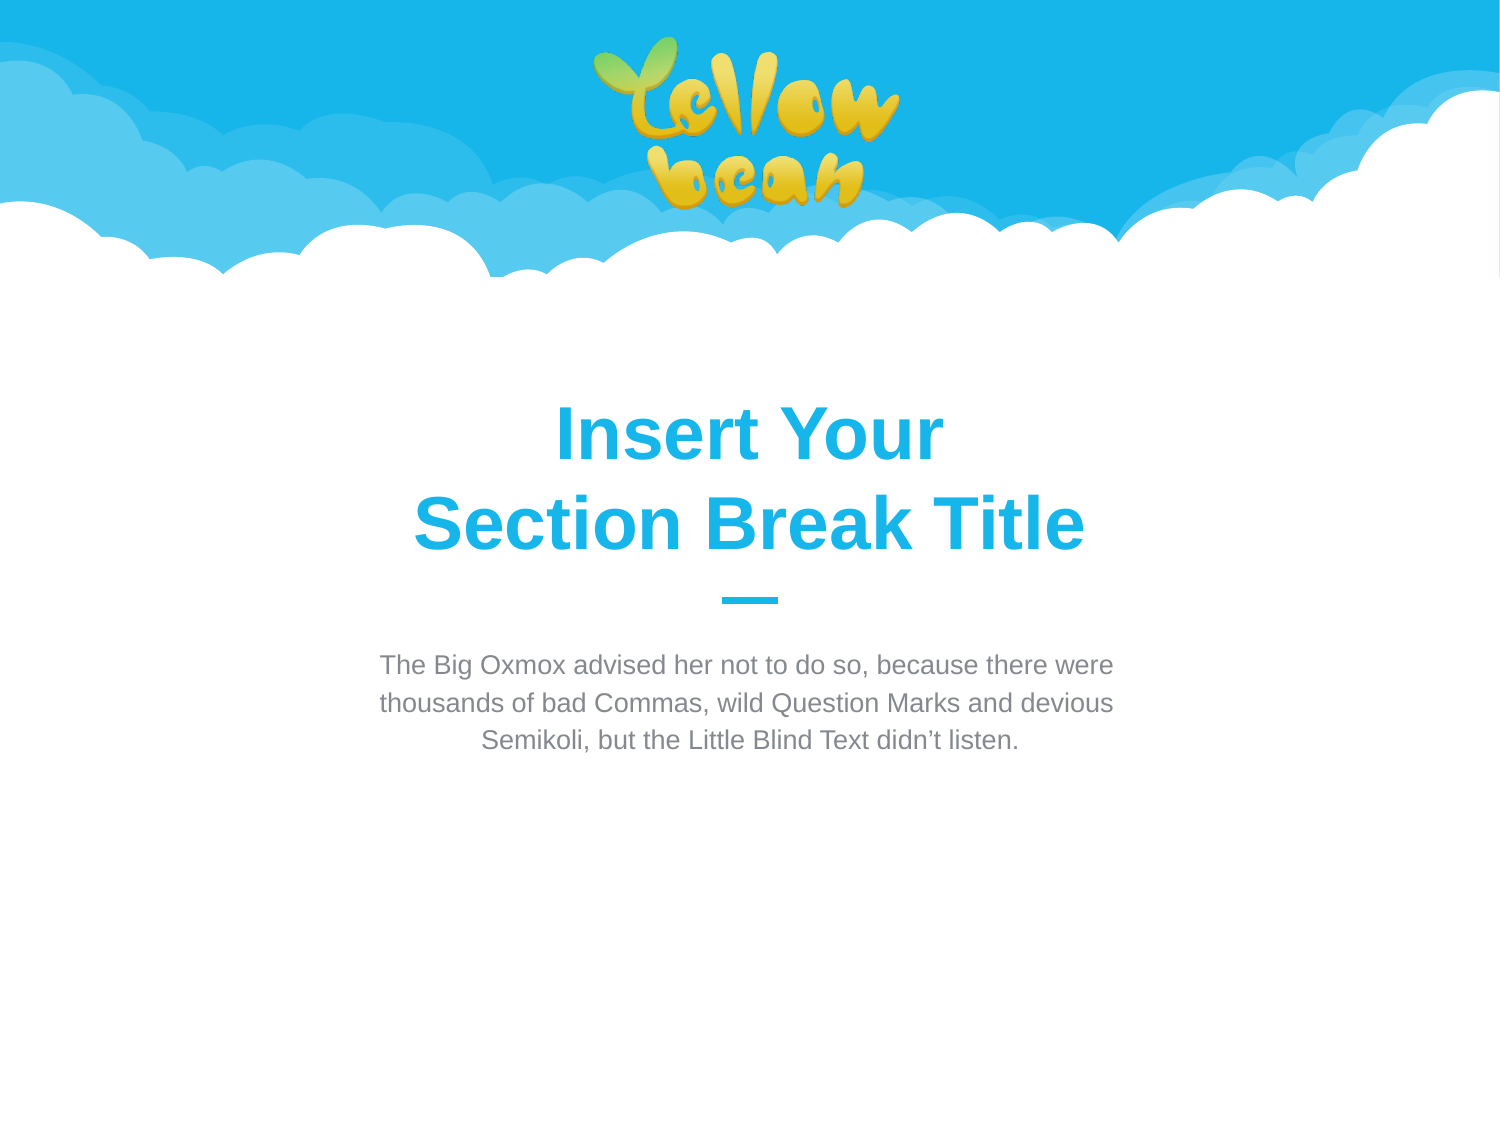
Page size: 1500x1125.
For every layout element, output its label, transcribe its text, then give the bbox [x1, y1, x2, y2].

picture [578, 22, 919, 227]
title Insert Your Section Break Title [100, 291, 1400, 565]
list The Big Oxmox advised her not to do so, because there were thousands of bad Commas, wild Question Marks and devious Semikoli, but the Little Blind Text didn’t listen. [100, 642, 1400, 807]
